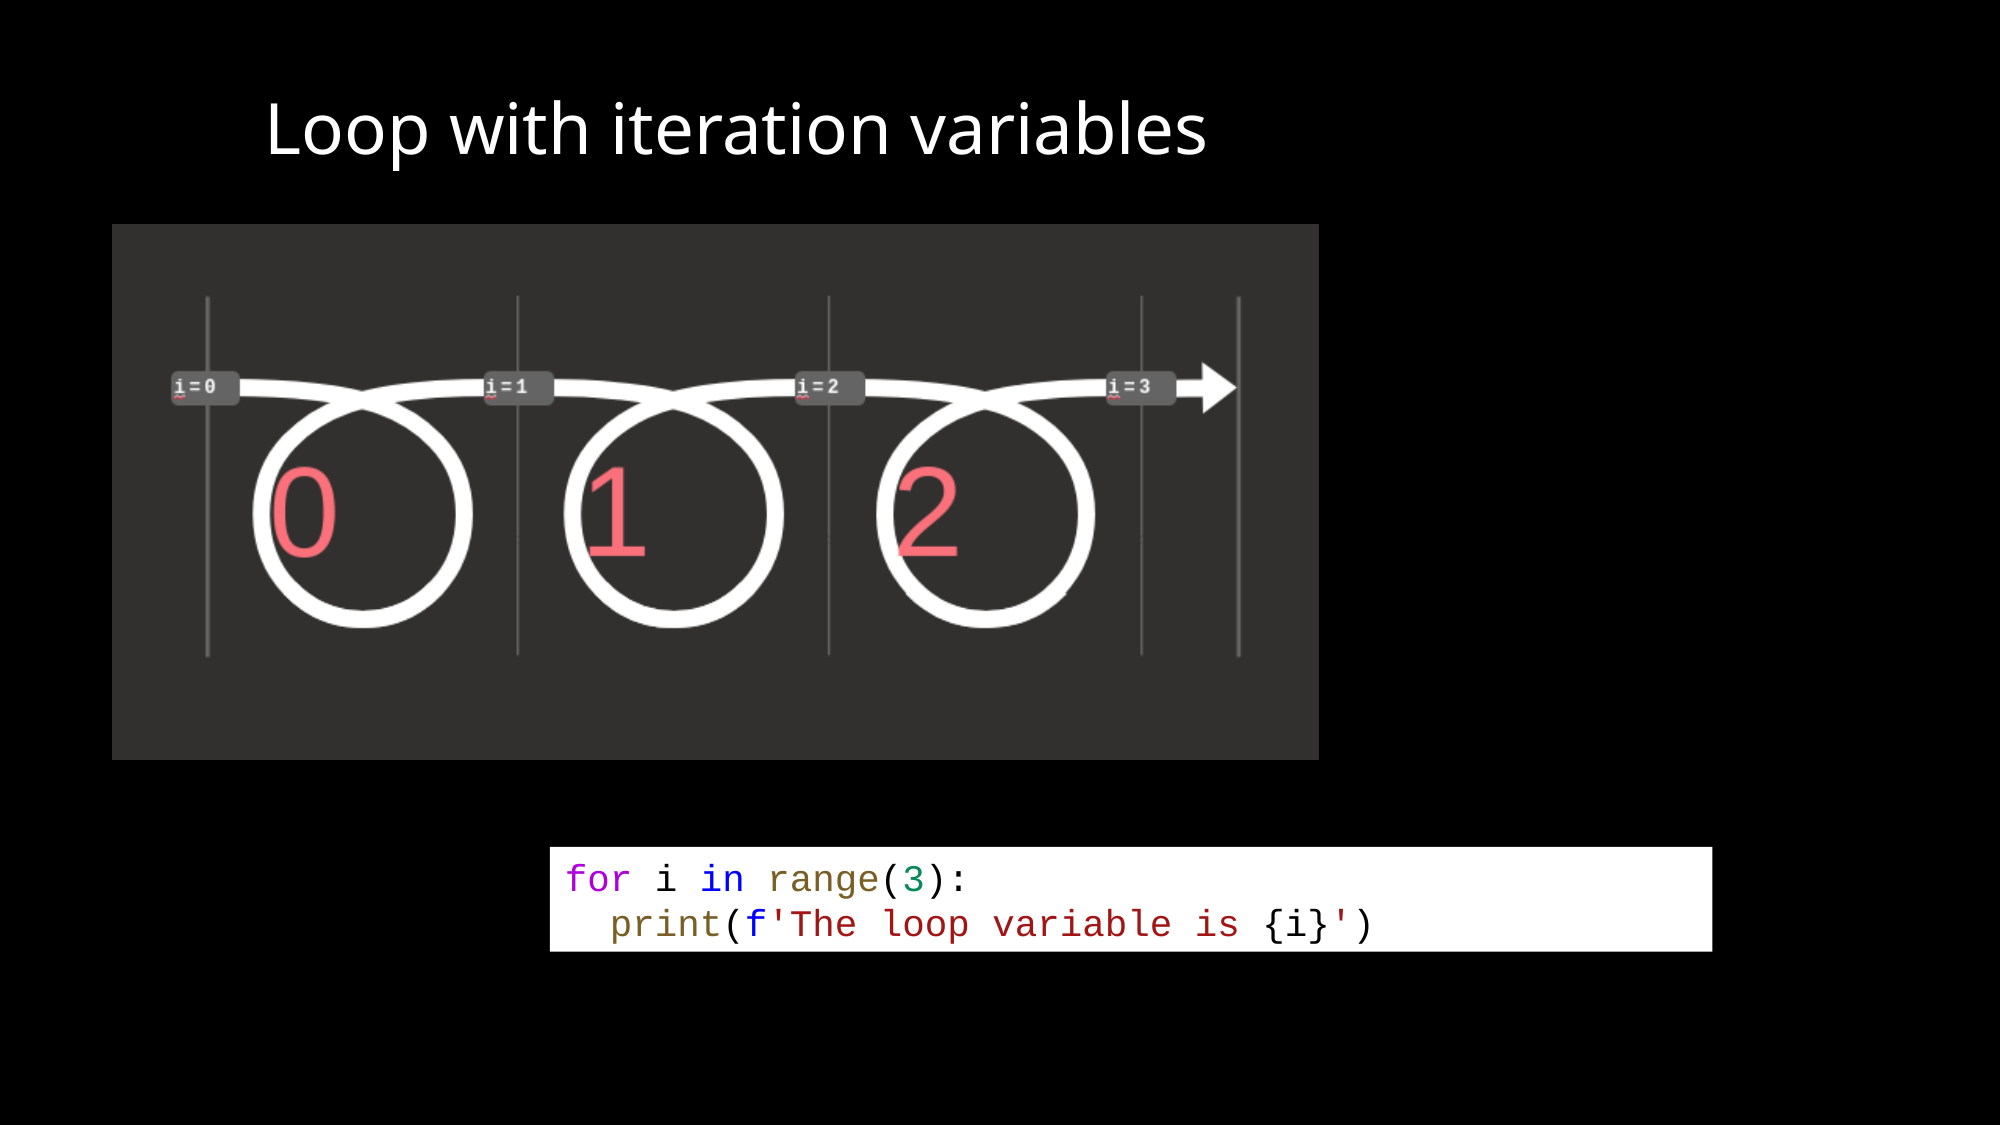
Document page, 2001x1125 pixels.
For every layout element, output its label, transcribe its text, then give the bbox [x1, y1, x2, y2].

text_box for i in range(3): print(f'The loop variable is {i}') [549, 846, 1713, 952]
picture [112, 224, 1319, 760]
title Loop with iteration variables [249, 75, 1750, 263]
